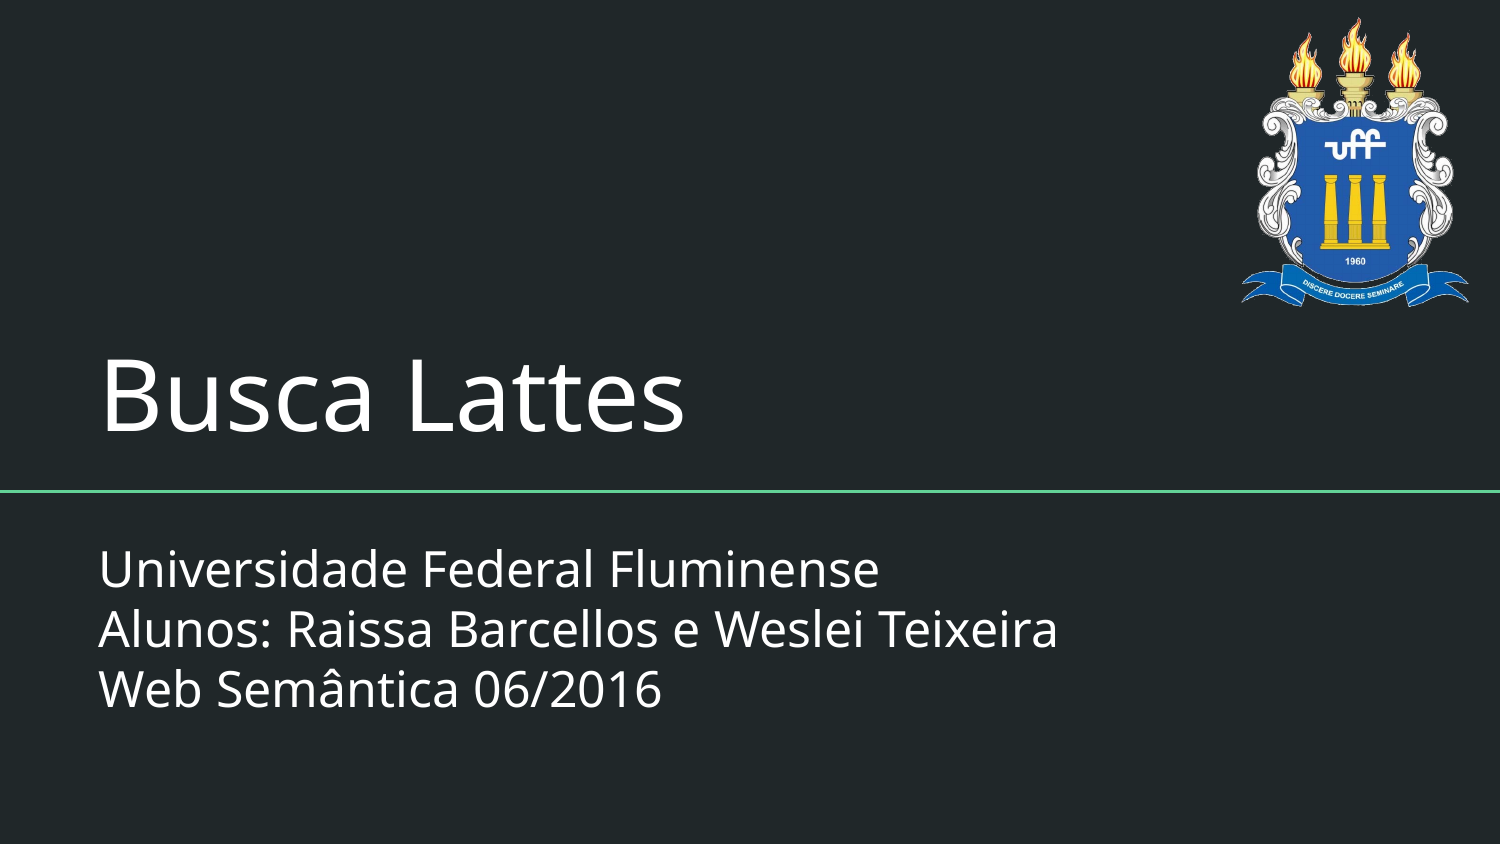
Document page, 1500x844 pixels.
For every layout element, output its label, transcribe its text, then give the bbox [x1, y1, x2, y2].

subtitle Universidade Federal Fluminense Alunos: Raissa Barcellos e Weslei Teixeira Web Semântica 06/2016 [83, 522, 1417, 804]
picture [1213, 0, 1500, 323]
title Busca Lattes [83, 206, 1417, 467]
